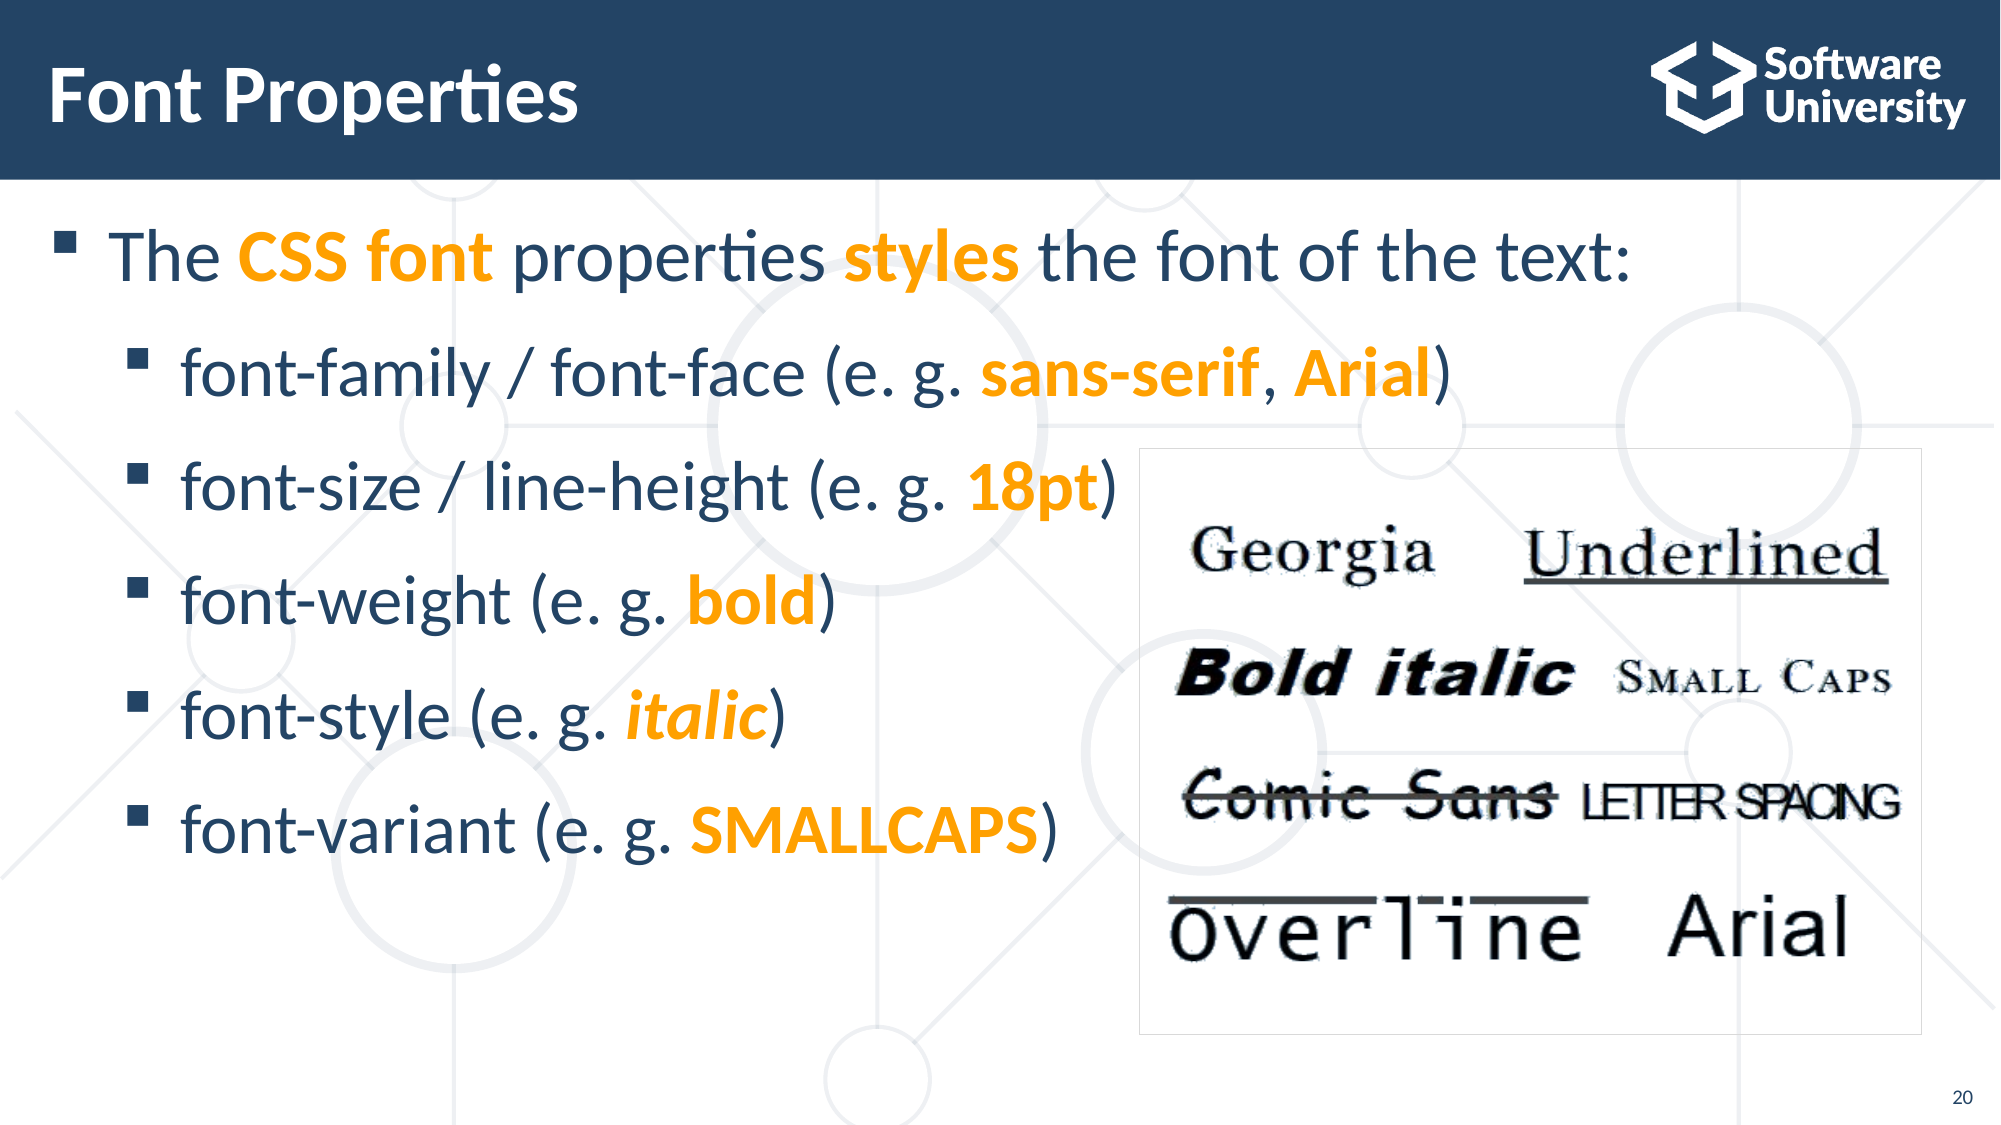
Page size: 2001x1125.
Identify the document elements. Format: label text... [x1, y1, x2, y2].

list The CSS font properties styles the font of the text: font-family / font-face (e. g. sans-serif, Arial) font-size / line-height (e. g. 18pt) font-weight (e. g. bold) font-style (e. g. italic) font-variant (e. g. SmallCaps) [31, 196, 1970, 1104]
slide_number 20 [1927, 1067, 1989, 1117]
title Font Properties [31, 16, 1625, 162]
picture [1139, 448, 1922, 1036]
picture [1651, 41, 1966, 134]
